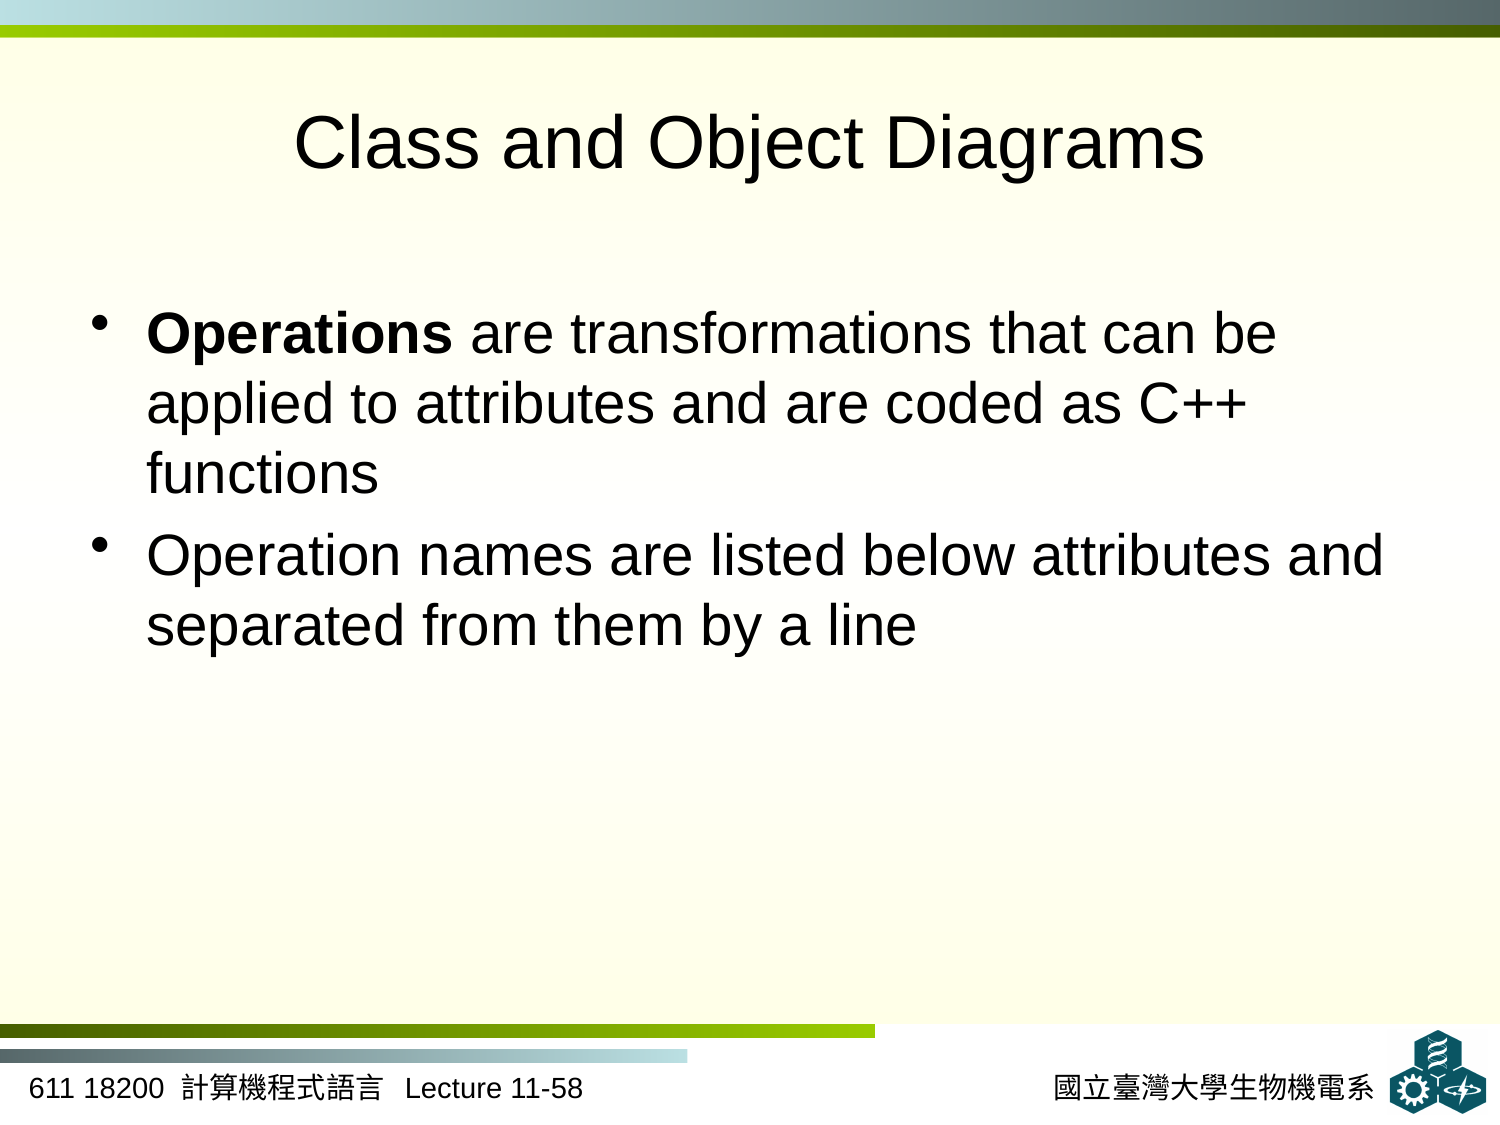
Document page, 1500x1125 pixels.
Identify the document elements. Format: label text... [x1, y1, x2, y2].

title Class and Object Diagrams [74, 44, 1426, 233]
list Operations are transformations that can be applied to attributes and are coded as C++ functions Operation names are listed below attributes and separated from them by a line [74, 287, 1426, 1006]
slide_number 58 [1074, 1042, 1425, 1103]
picture [1387, 1029, 1488, 1115]
